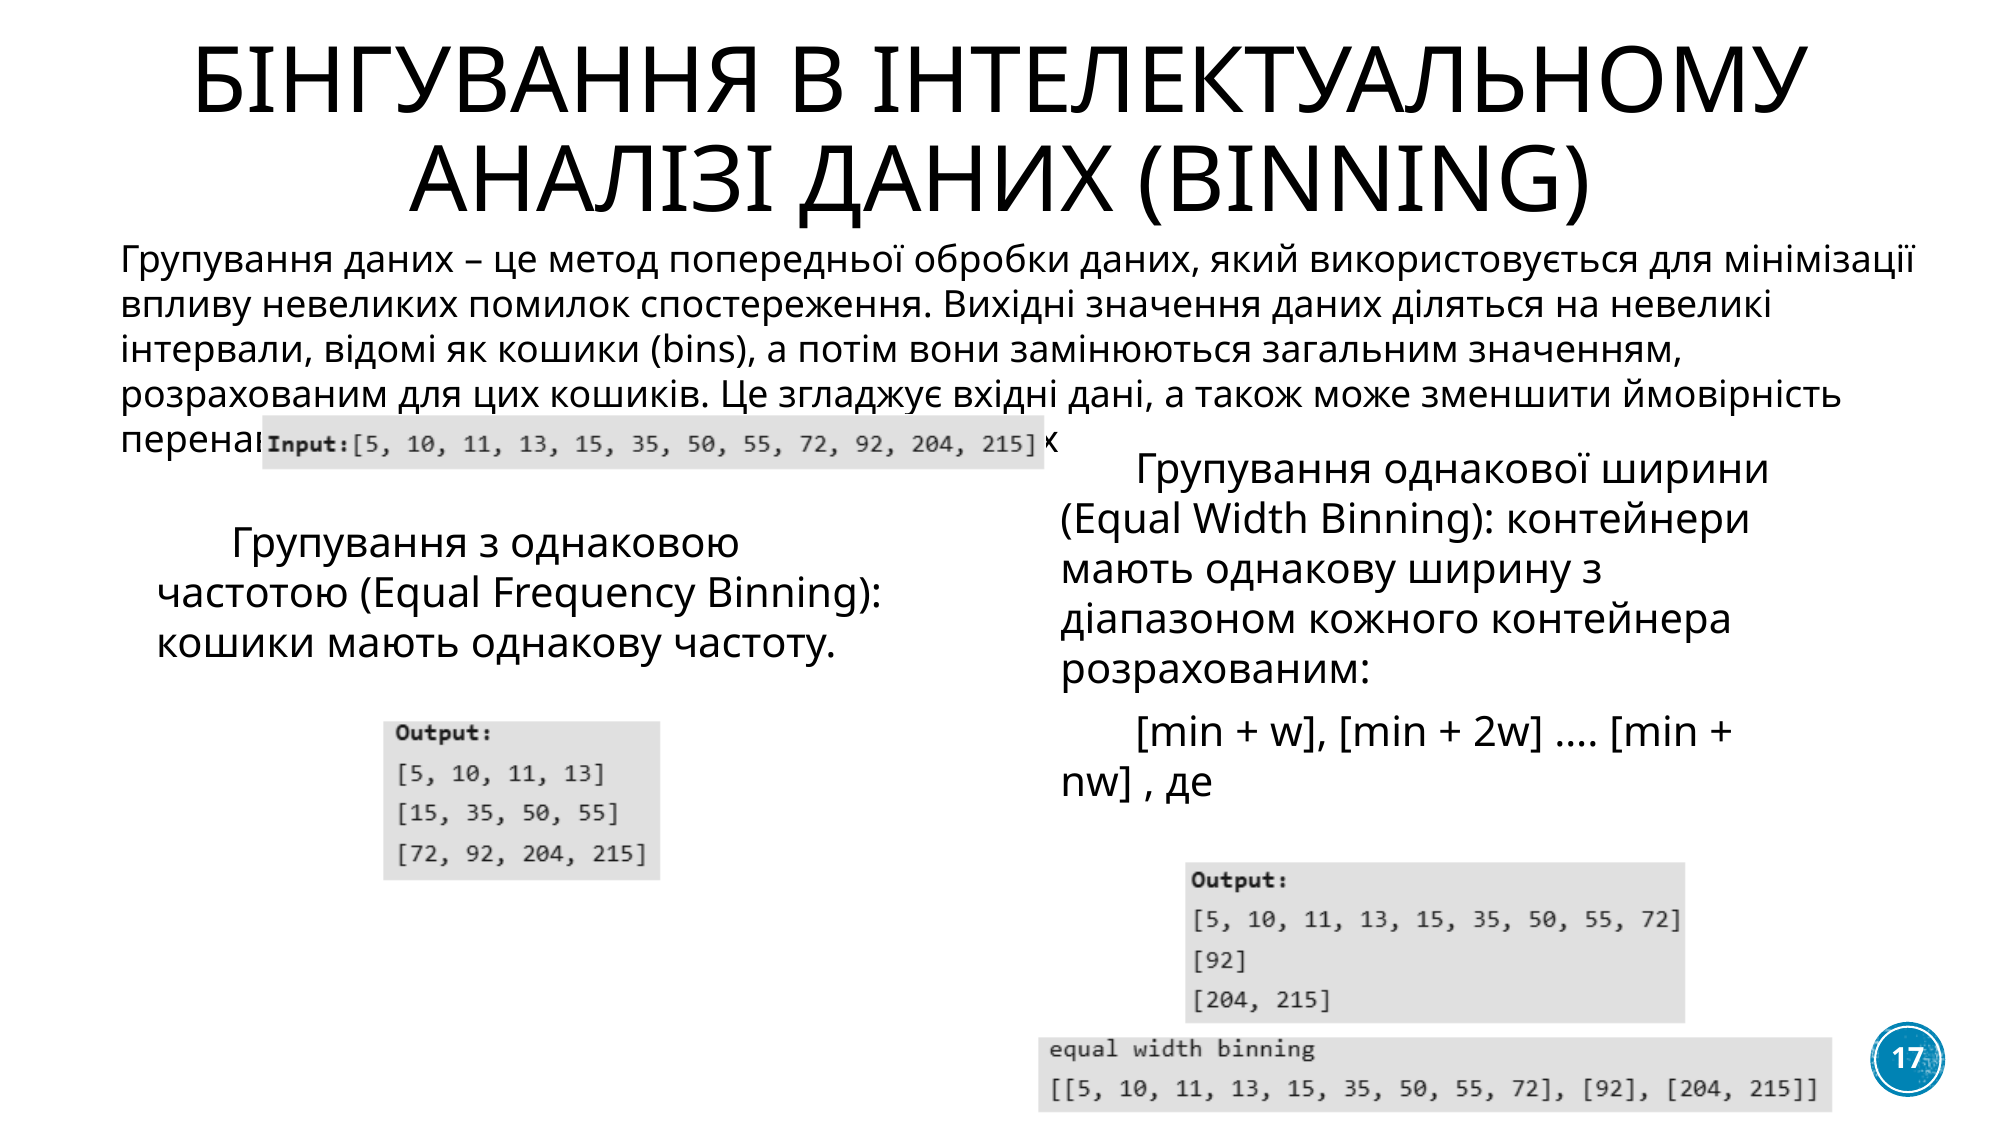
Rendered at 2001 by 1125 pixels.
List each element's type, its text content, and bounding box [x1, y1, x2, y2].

picture [261, 414, 1046, 471]
text_box Групування даних – це метод попередньої обробки даних, який використовується для мінімізації впливу невеликих помилок спостереження. Вихідні значення даних діляться на невеликі інтервали, відомі як кошики (bins), а потім вони замінюються загальним значенням, розрахованим для цих кошиків. Це згладжує вхідні дані, а також може зменшити ймовірність перенавчання у випадку невеликих наборів даних [105, 227, 1950, 468]
picture [1184, 861, 1687, 1025]
picture [1037, 1036, 1834, 1114]
picture [382, 720, 662, 882]
title Бінгування в інтелектуальному аналізі даних (binning) [175, 0, 1826, 227]
slide_number 17 [1855, 1028, 1961, 1089]
list Групування з однаковою частотою (Equal Frequency Binning): кошики мають однакову частоту. [141, 507, 921, 1037]
